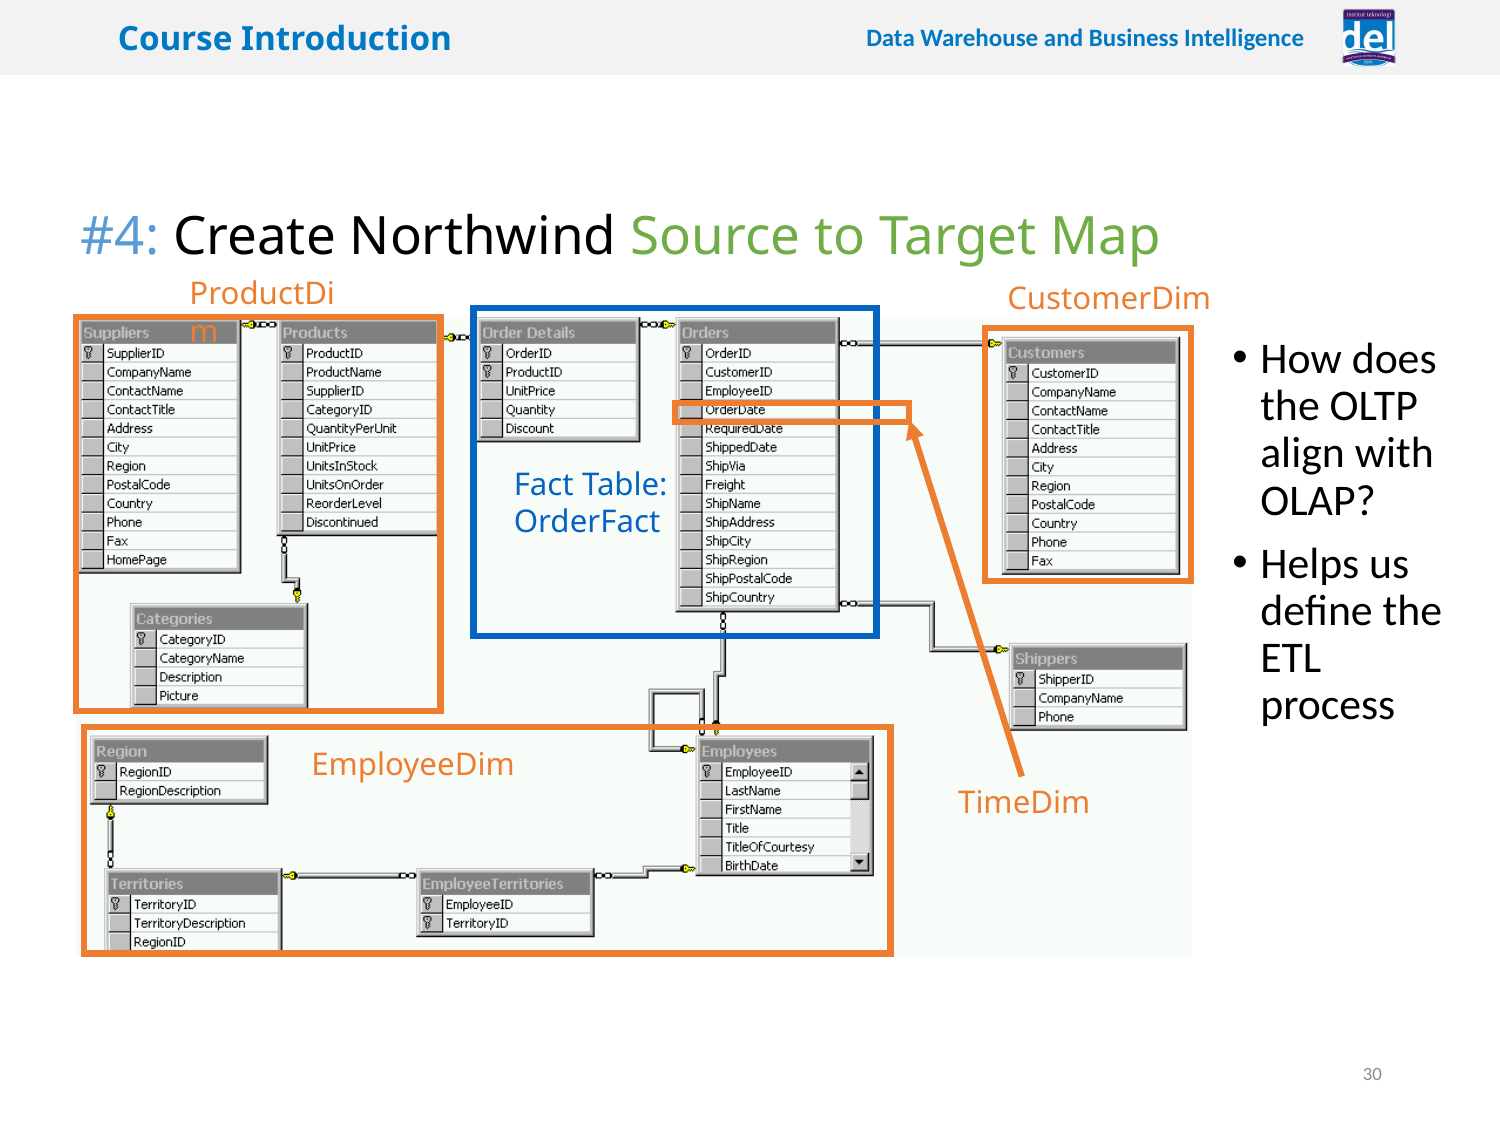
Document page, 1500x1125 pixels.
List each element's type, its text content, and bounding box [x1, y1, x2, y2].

title #4: Create Northwind Source to Target Map [65, 185, 1397, 290]
picture [1344, 10, 1394, 65]
list How does the OLTP align with OLAP? Helps us define the ETL process [1250, 328, 1472, 956]
slide_number 30 [1059, 1042, 1397, 1103]
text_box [76, 267, 1250, 956]
